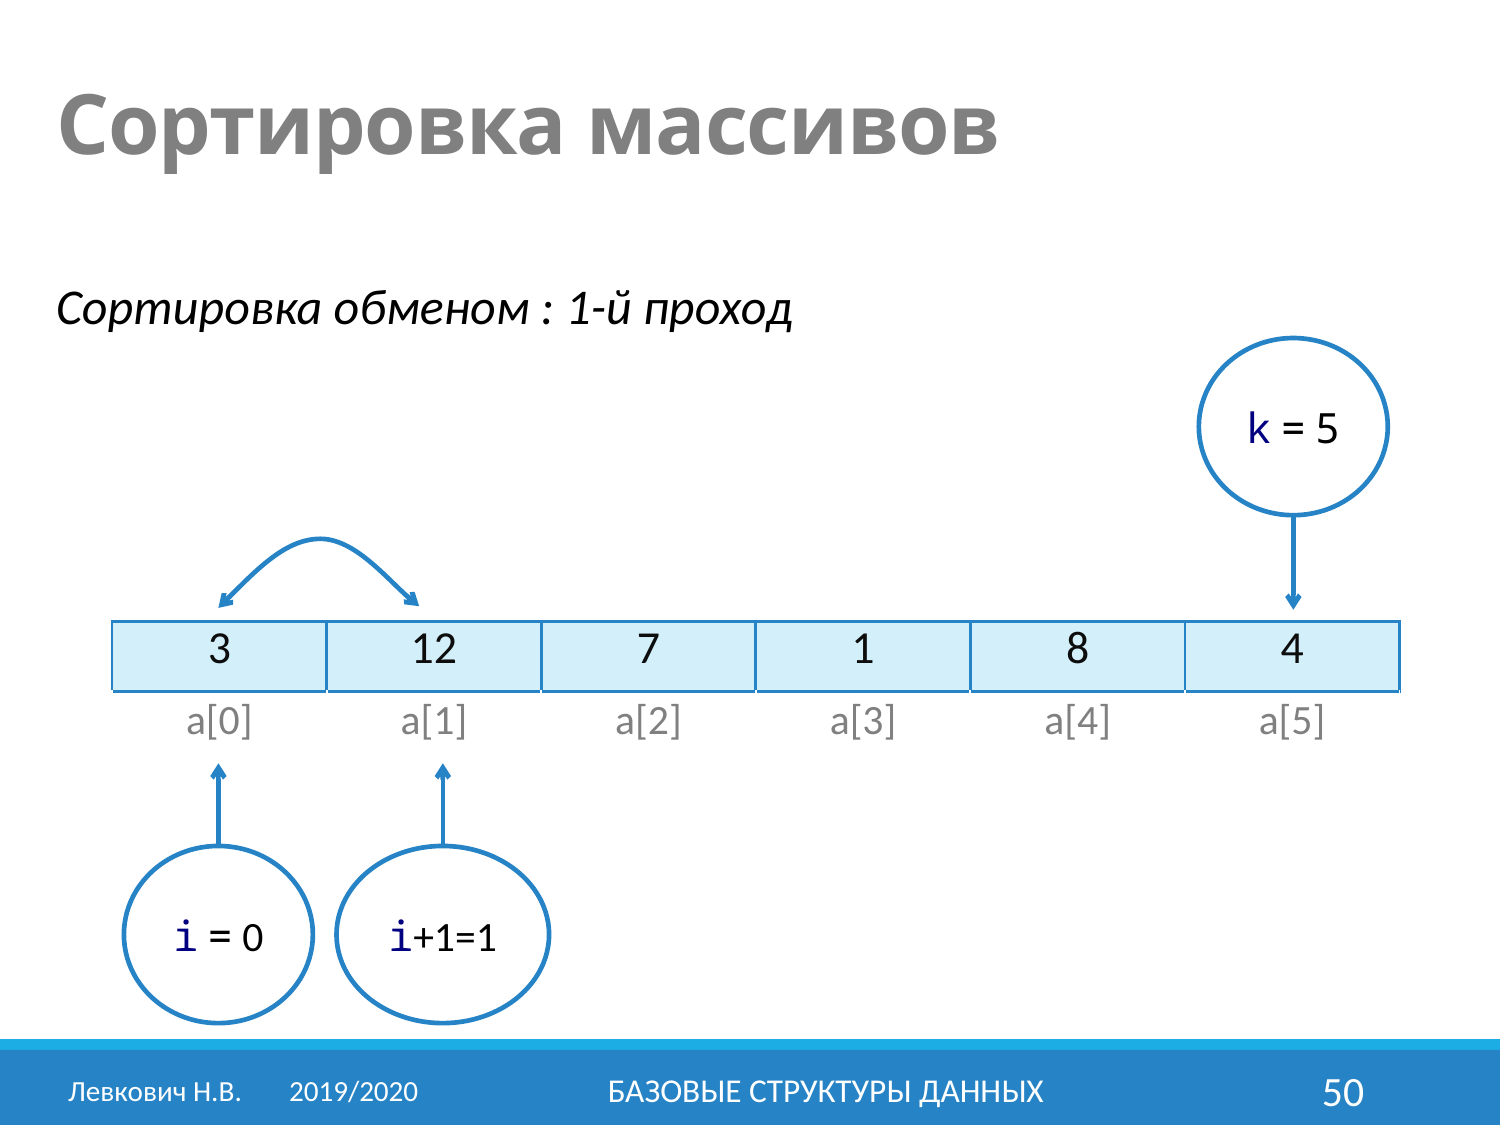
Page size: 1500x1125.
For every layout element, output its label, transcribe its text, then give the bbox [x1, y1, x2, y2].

table_cell a[5] [1186, 693, 1399, 756]
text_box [335, 762, 550, 1024]
table_cell a[2] [542, 693, 755, 756]
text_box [123, 762, 314, 1024]
table_cell a[4] [971, 693, 1184, 756]
table_header 4 [1186, 623, 1398, 690]
text_box Сортировка массивов [41, 42, 1459, 216]
slide_number Левкович Н.В. 2019/2020 [47, 1059, 440, 1120]
table_header 1 [757, 623, 969, 690]
table_header 8 [972, 623, 1184, 690]
table_header 3 [113, 623, 325, 690]
table_cell a[3] [757, 693, 969, 756]
slide_number 50 [1218, 1059, 1380, 1120]
table_cell a[0] [113, 693, 326, 756]
table_header 7 [543, 623, 754, 690]
table_cell a[1] [328, 693, 540, 756]
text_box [1198, 337, 1389, 611]
text_box [218, 537, 420, 608]
table_header 12 [328, 623, 540, 690]
footer Базовые структуры данных [453, 1059, 1199, 1120]
text_box Сортировка обменом : 1-й проход [41, 267, 1424, 342]
